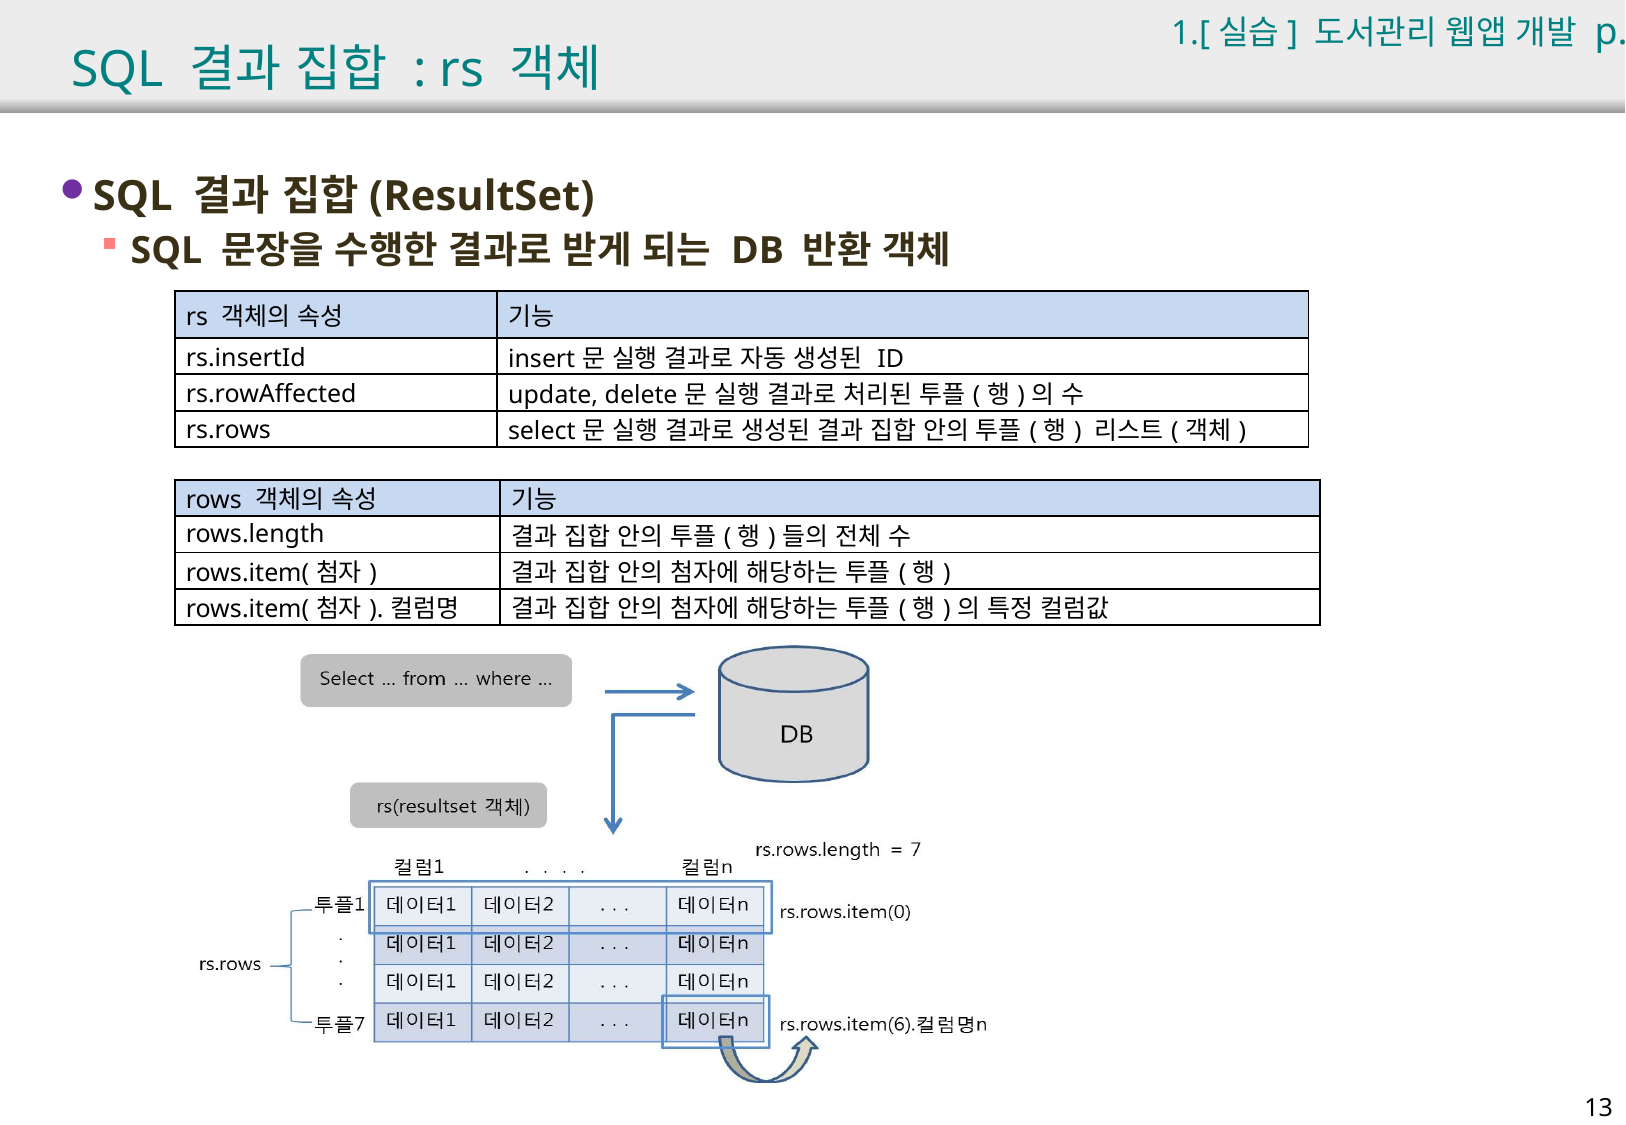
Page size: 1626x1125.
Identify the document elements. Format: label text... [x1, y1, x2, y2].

table_cell rs.rowAffected [176, 375, 496, 410]
table_cell rs.insertId [176, 339, 496, 373]
table_cell rs.rows [176, 412, 496, 446]
table_header 기능 [498, 292, 1308, 337]
table_cell rows.length [176, 517, 499, 552]
table_cell 결과 집합 안의 투플(행)들의 전체 수 [501, 517, 1319, 552]
table_cell rows.item(첨자).컬럼명 [176, 590, 499, 624]
table_cell insert문 실행 결과로 자동 생성된 ID [498, 339, 1308, 373]
table_cell 결과 집합 안의 첨자에 해당하는 투플(행) [501, 553, 1319, 588]
list SQL 결과 집합(ResultSet) SQL 문장을 수행한 결과로 받게 되는 DB 반환 객체 [44, 160, 1593, 1095]
table_header rows 객체의 속성 [176, 481, 499, 515]
table_cell select문 실행 결과로 생성된 결과 집합 안의 투플(행) 리스트(객체) [498, 412, 1308, 446]
table_header 기능 [501, 481, 1319, 515]
table_cell update, delete문 실행 결과로 처리된 투플(행)의 수 [498, 375, 1308, 410]
table_cell rows.item(첨자) [176, 553, 499, 588]
table_header rs 객체의 속성 [176, 292, 496, 337]
picture [186, 644, 1002, 1083]
text_box 1.[실습] 도서관리 웹앱 개발 p.460 [1156, 0, 1625, 60]
title SQL 결과 집합 : rs 객체 [56, 18, 1545, 115]
table_cell 결과 집합 안의 첨자에 해당하는 투플(행)의 특정 컬럼값 [501, 590, 1319, 624]
